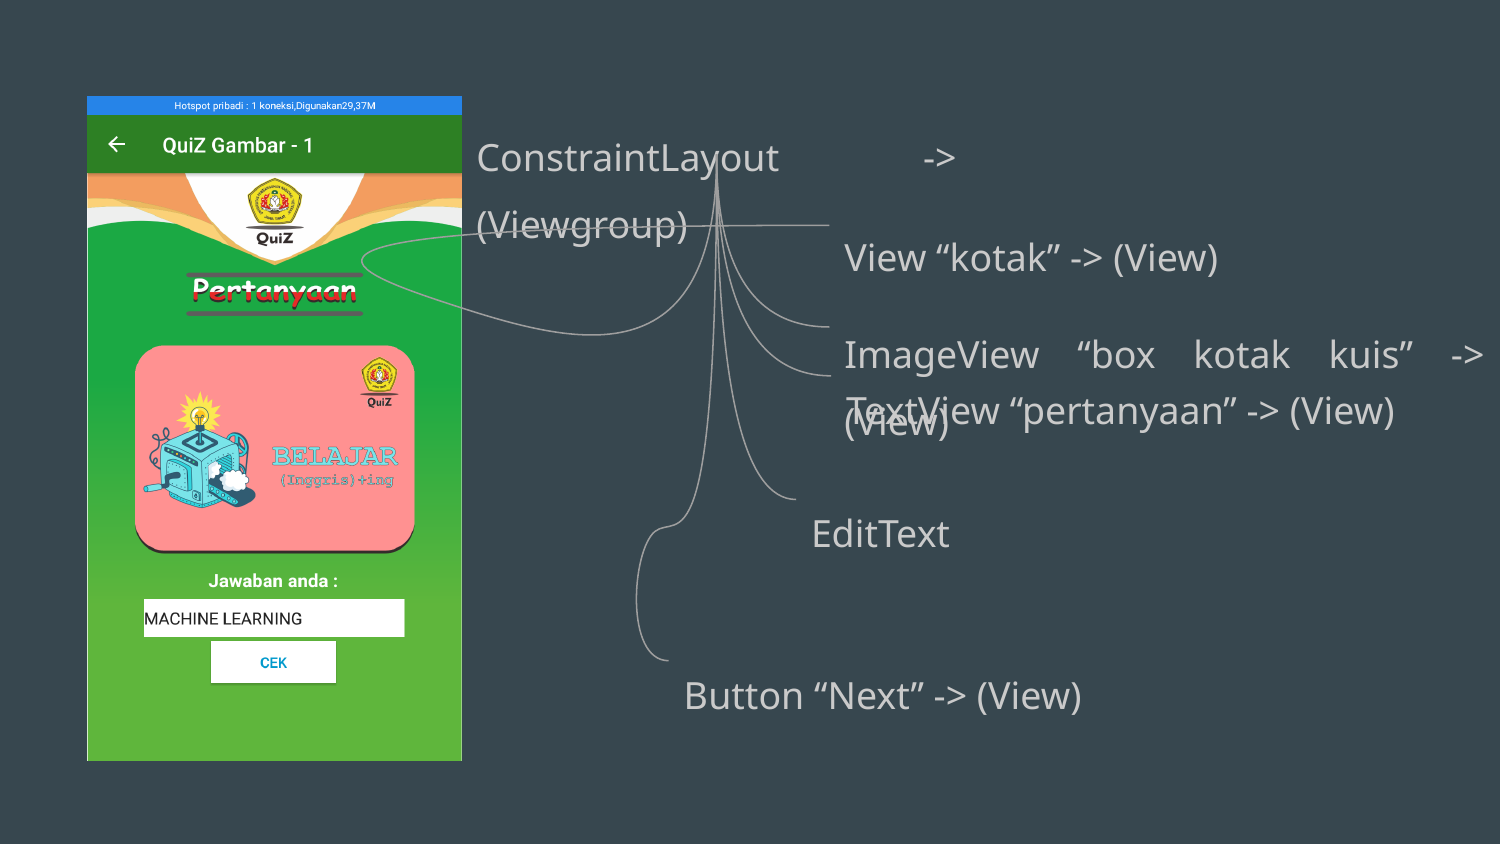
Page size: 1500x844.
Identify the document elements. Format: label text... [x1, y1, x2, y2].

text_box ConstraintLayout -> (Viewgroup) [463, 96, 972, 155]
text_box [686, 184, 860, 206]
text_box ImageView “box kotak kuis” -> (View) [934, 293, 1500, 361]
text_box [439, 383, 946, 432]
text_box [583, 287, 930, 367]
text_box Button “Next” -> (View) [668, 634, 1204, 688]
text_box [737, 133, 809, 182]
text_box TextView “pertanyaan” -> (View) [831, 361, 1446, 403]
text_box View “kotak” -> (View) [864, 196, 1349, 255]
picture [87, 95, 462, 762]
text_box EditText [796, 472, 1025, 527]
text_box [662, 207, 885, 285]
